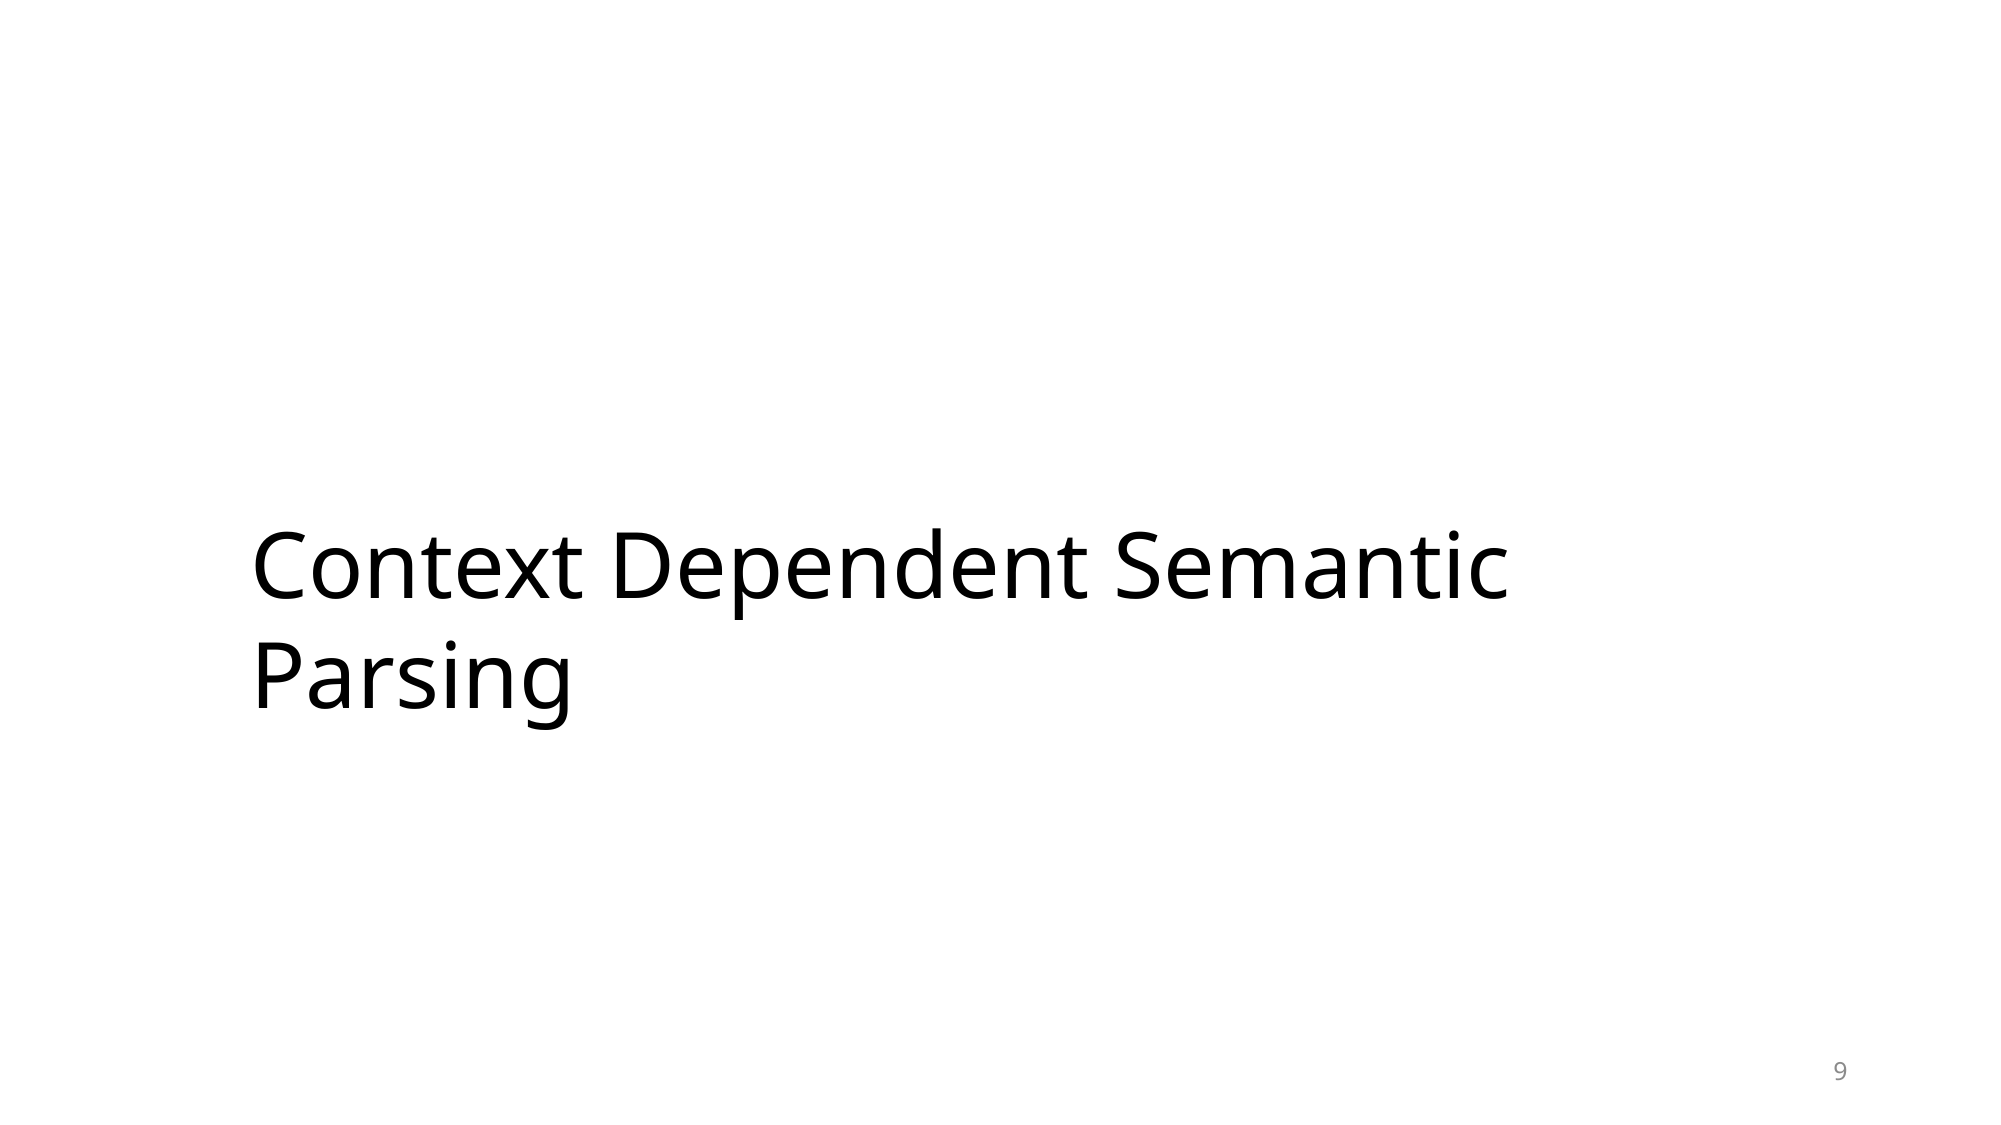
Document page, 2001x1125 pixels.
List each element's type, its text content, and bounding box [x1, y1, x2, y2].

slide_number 9 [1412, 1042, 1863, 1103]
text_box Context Dependent Semantic Parsing [235, 499, 1765, 734]
